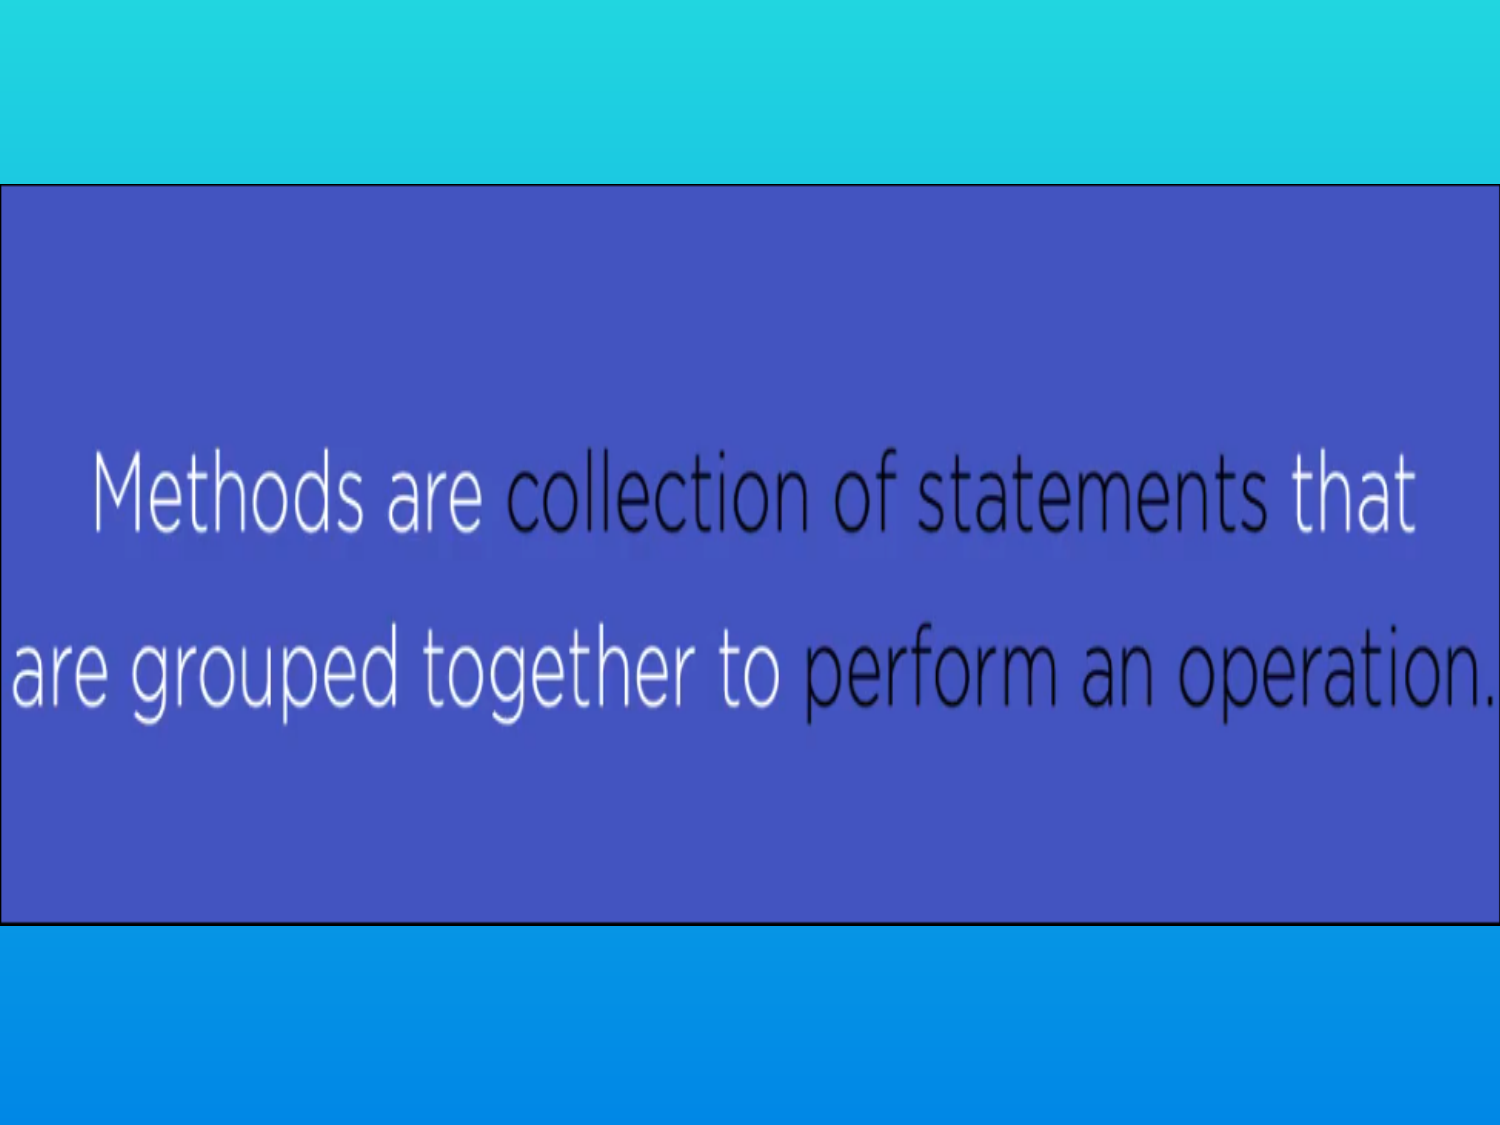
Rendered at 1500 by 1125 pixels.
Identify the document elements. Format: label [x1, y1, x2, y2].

list [0, 184, 1500, 926]
